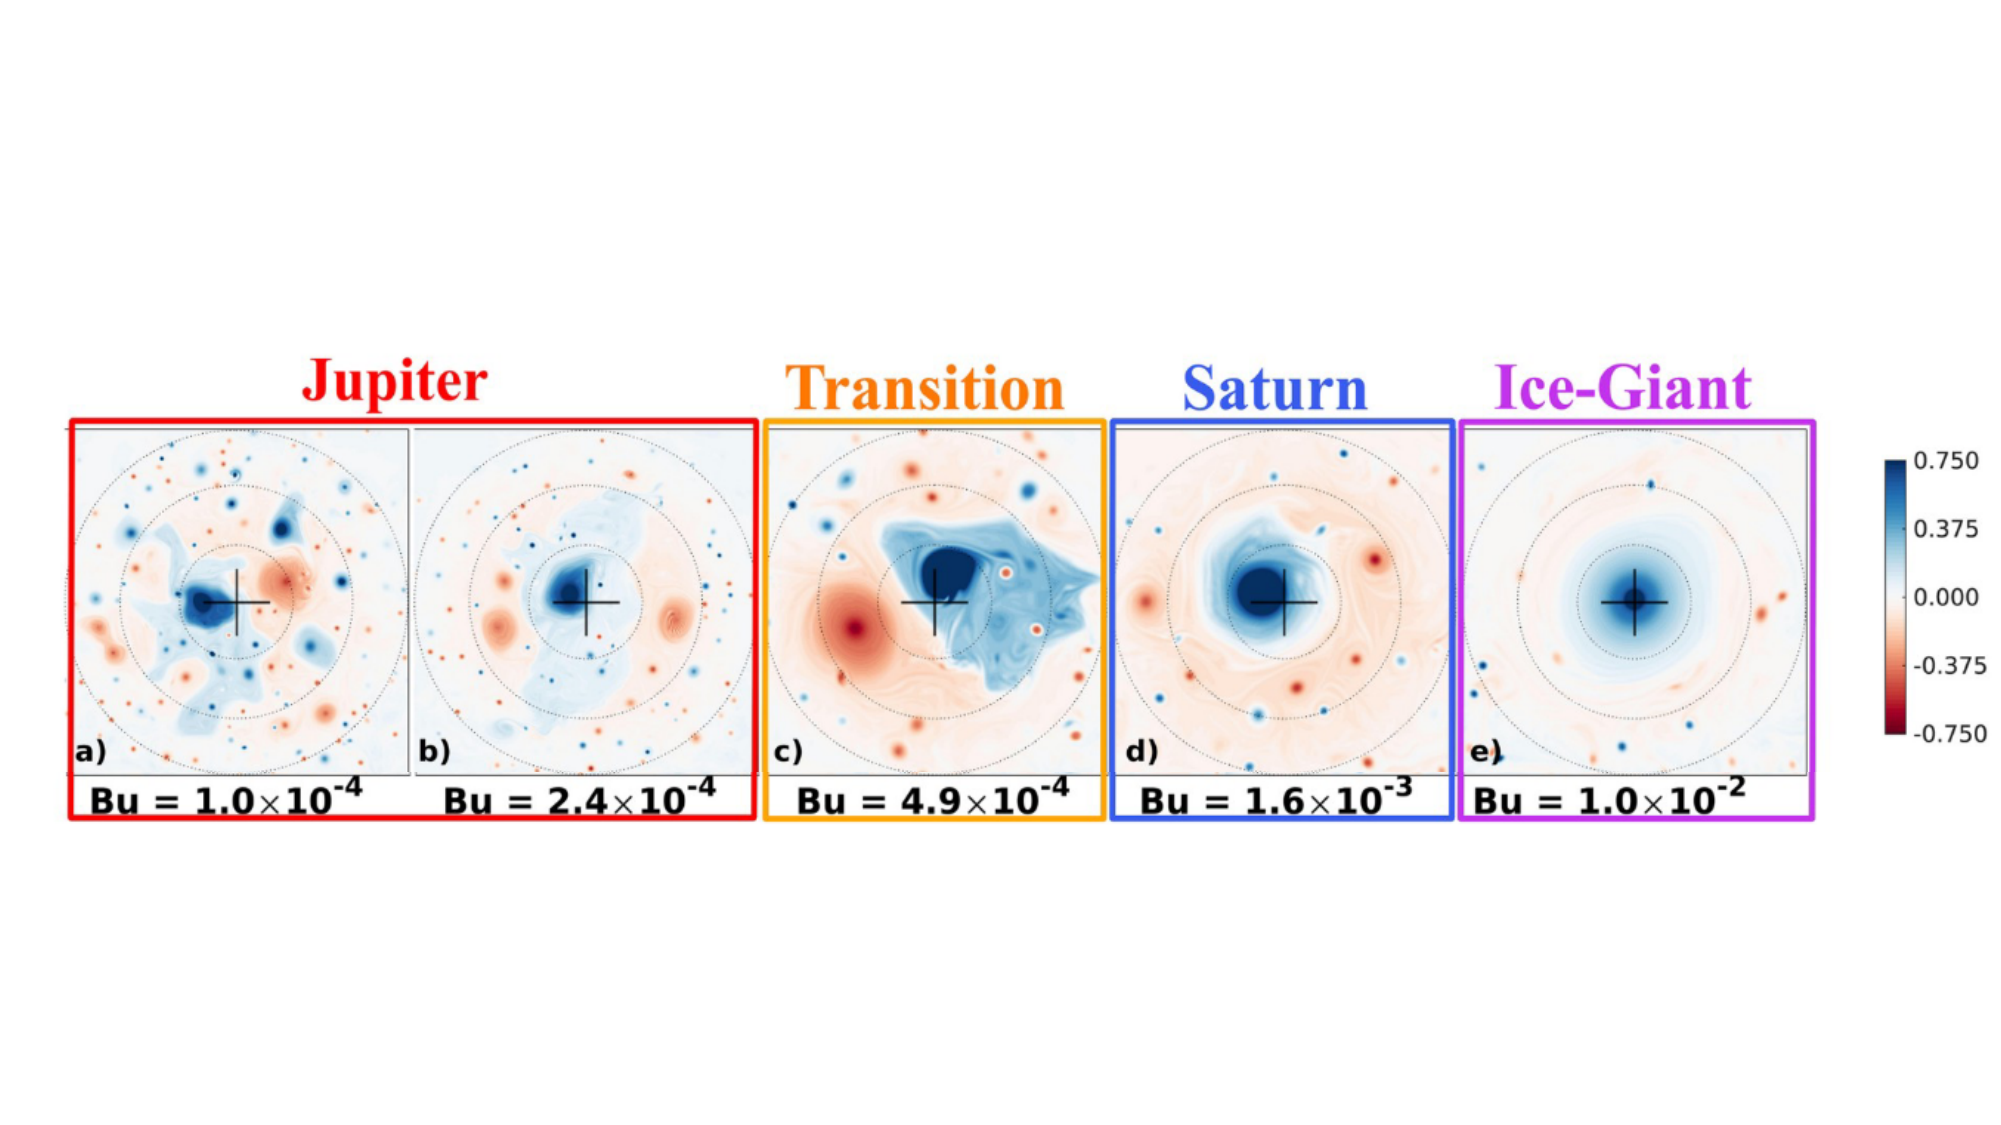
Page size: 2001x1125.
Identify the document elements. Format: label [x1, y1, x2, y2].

picture [22, 347, 2000, 825]
